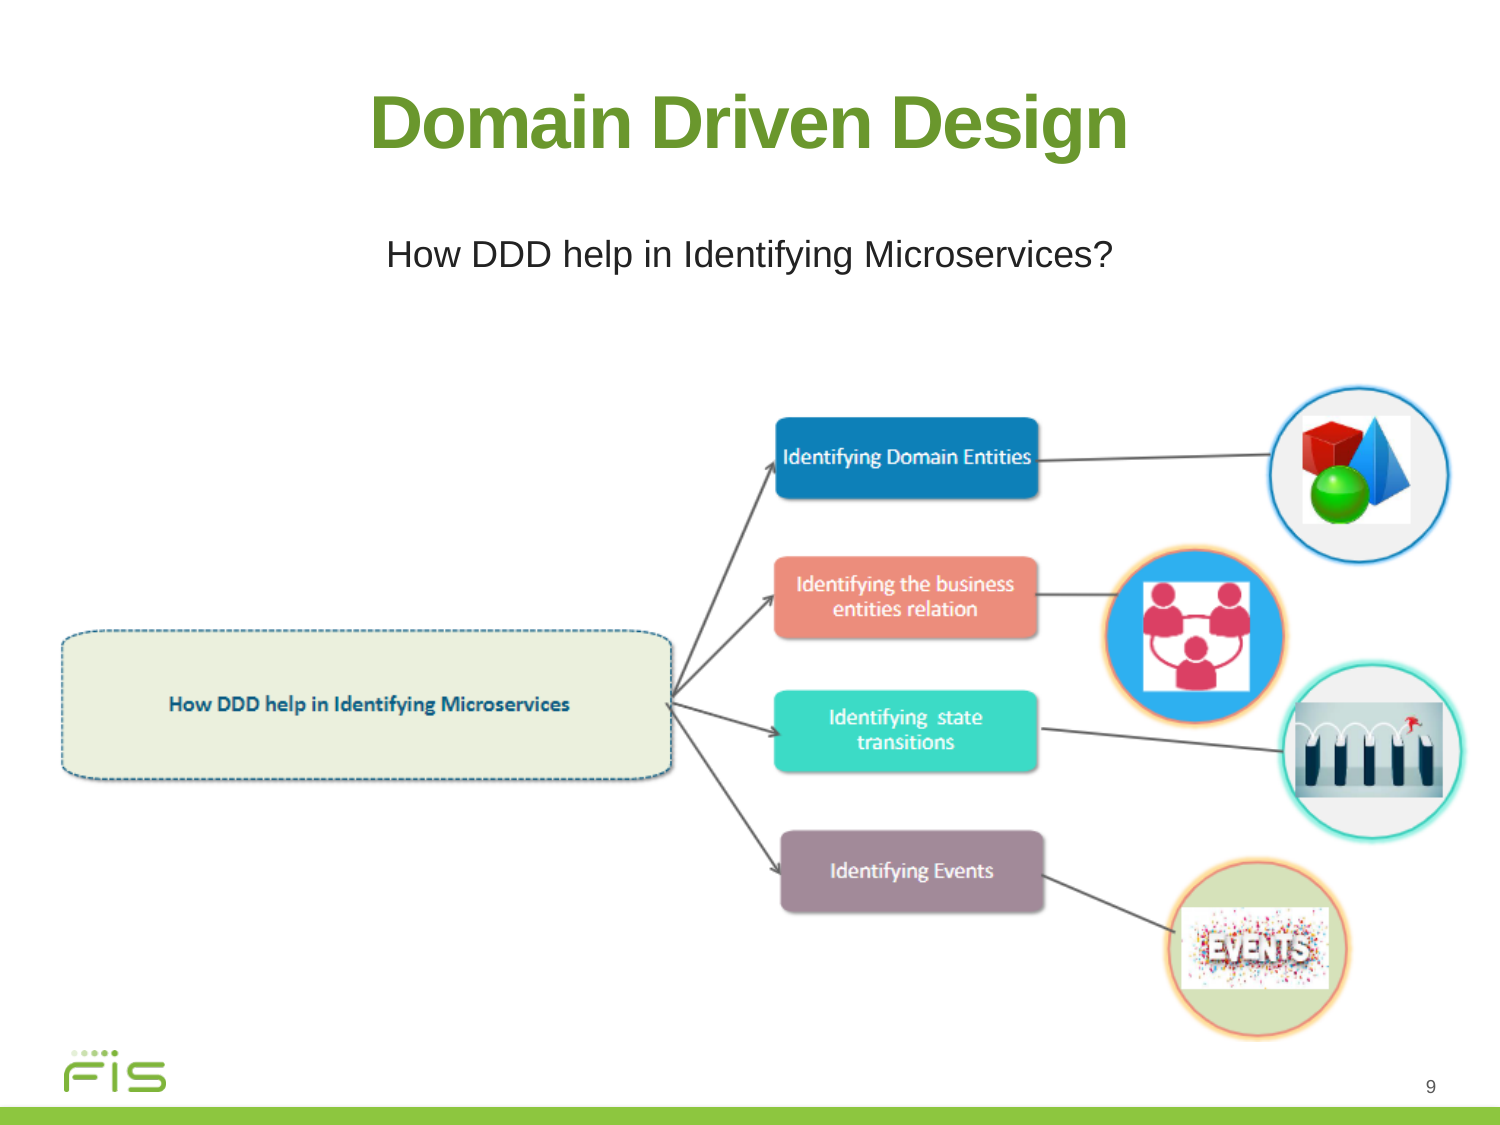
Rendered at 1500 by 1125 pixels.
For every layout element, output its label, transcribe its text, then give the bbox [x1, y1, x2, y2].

text_box Domain Driven Design [0, 65, 1500, 171]
picture [64, 1050, 166, 1092]
slide_number 9 [1359, 1071, 1437, 1101]
text_box How DDD help in Identifying Microservices? [0, 222, 1500, 283]
picture [0, 375, 1500, 1043]
